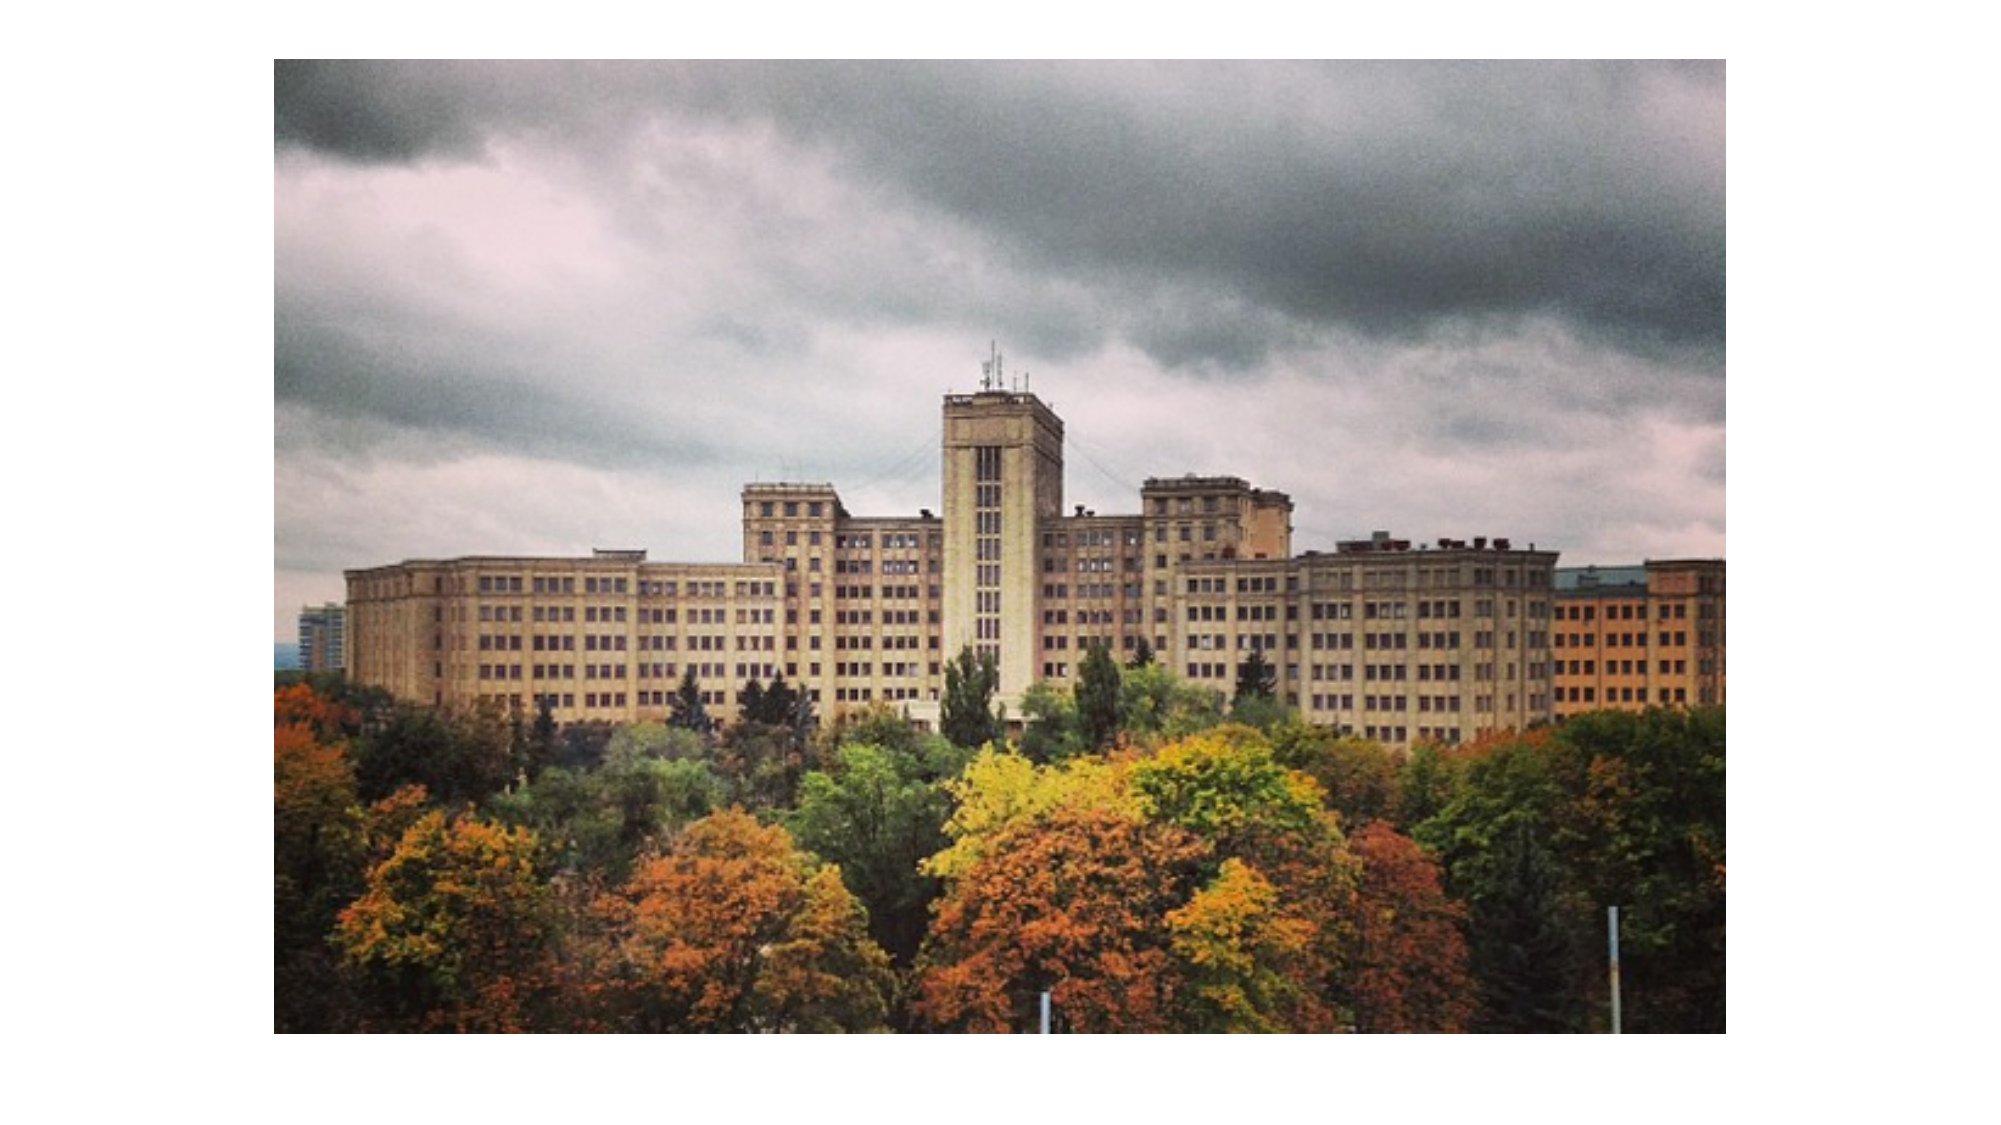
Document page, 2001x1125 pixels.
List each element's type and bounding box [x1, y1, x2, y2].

list [274, 59, 1725, 1034]
